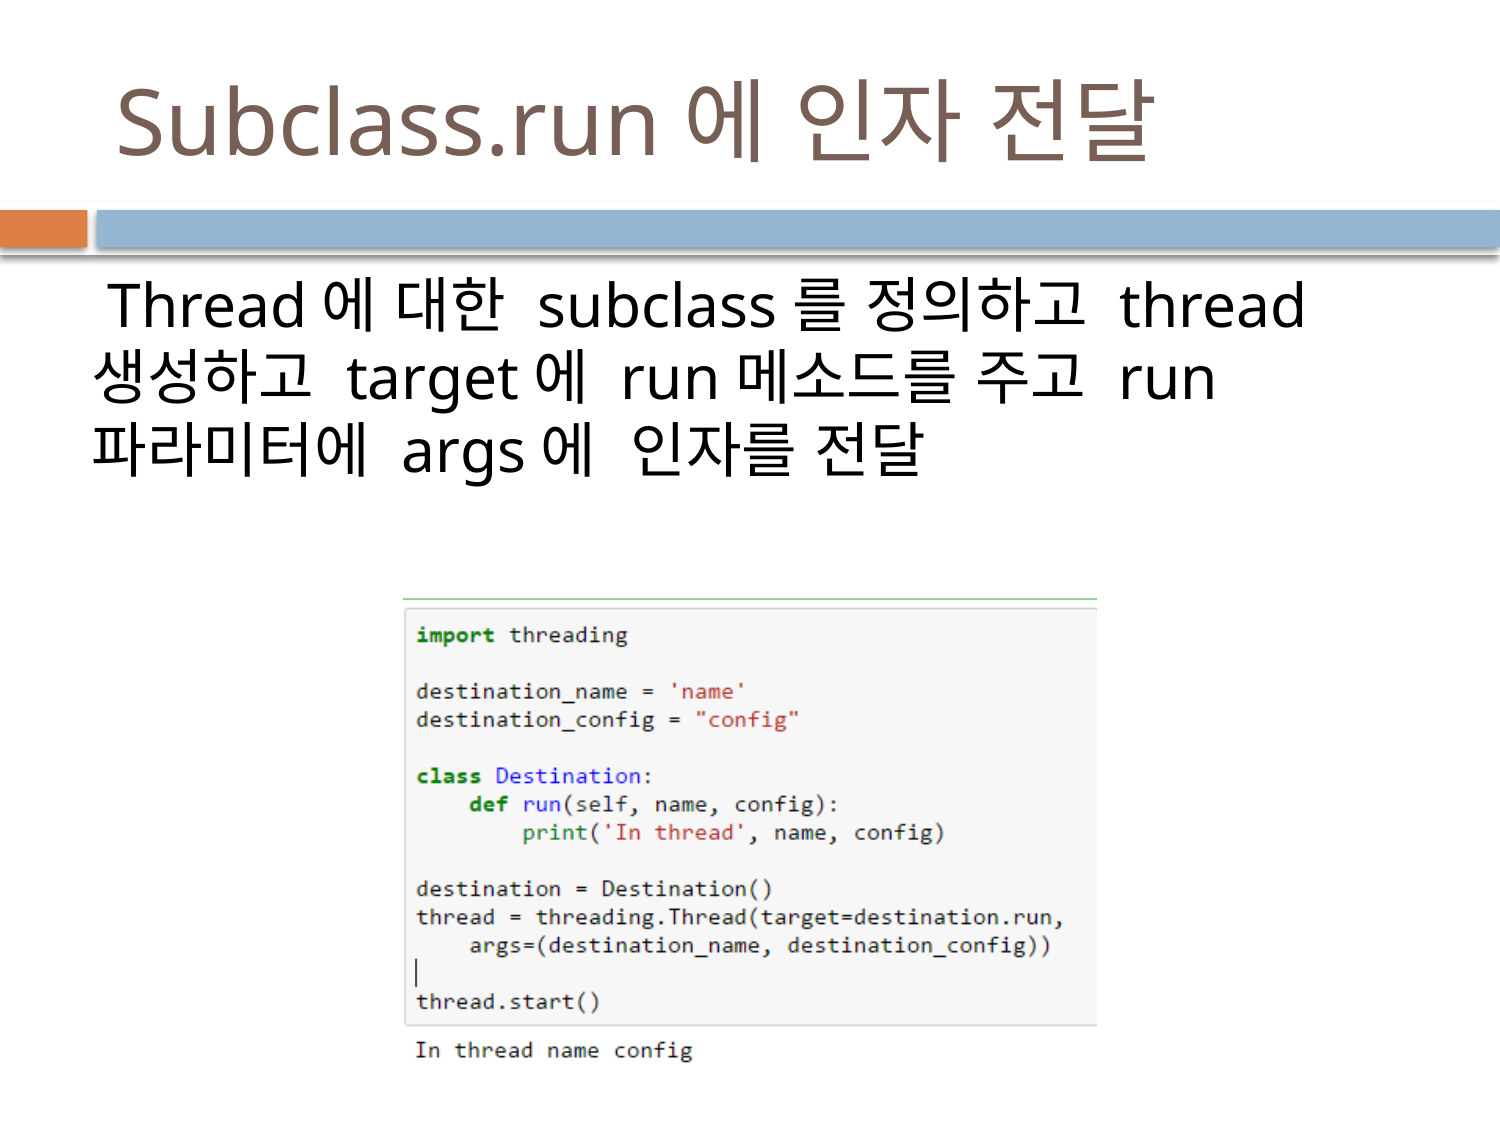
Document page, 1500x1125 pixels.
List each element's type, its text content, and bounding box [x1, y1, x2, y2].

picture [403, 597, 1097, 1075]
title Subclass.run에 인자 전달 [100, 37, 1438, 200]
list Thread에 대한 subclass를 정의하고 thread 생성하고 target에 run메소드를 주고 run파라미터에 args에 인자를 전달 [76, 259, 1427, 575]
